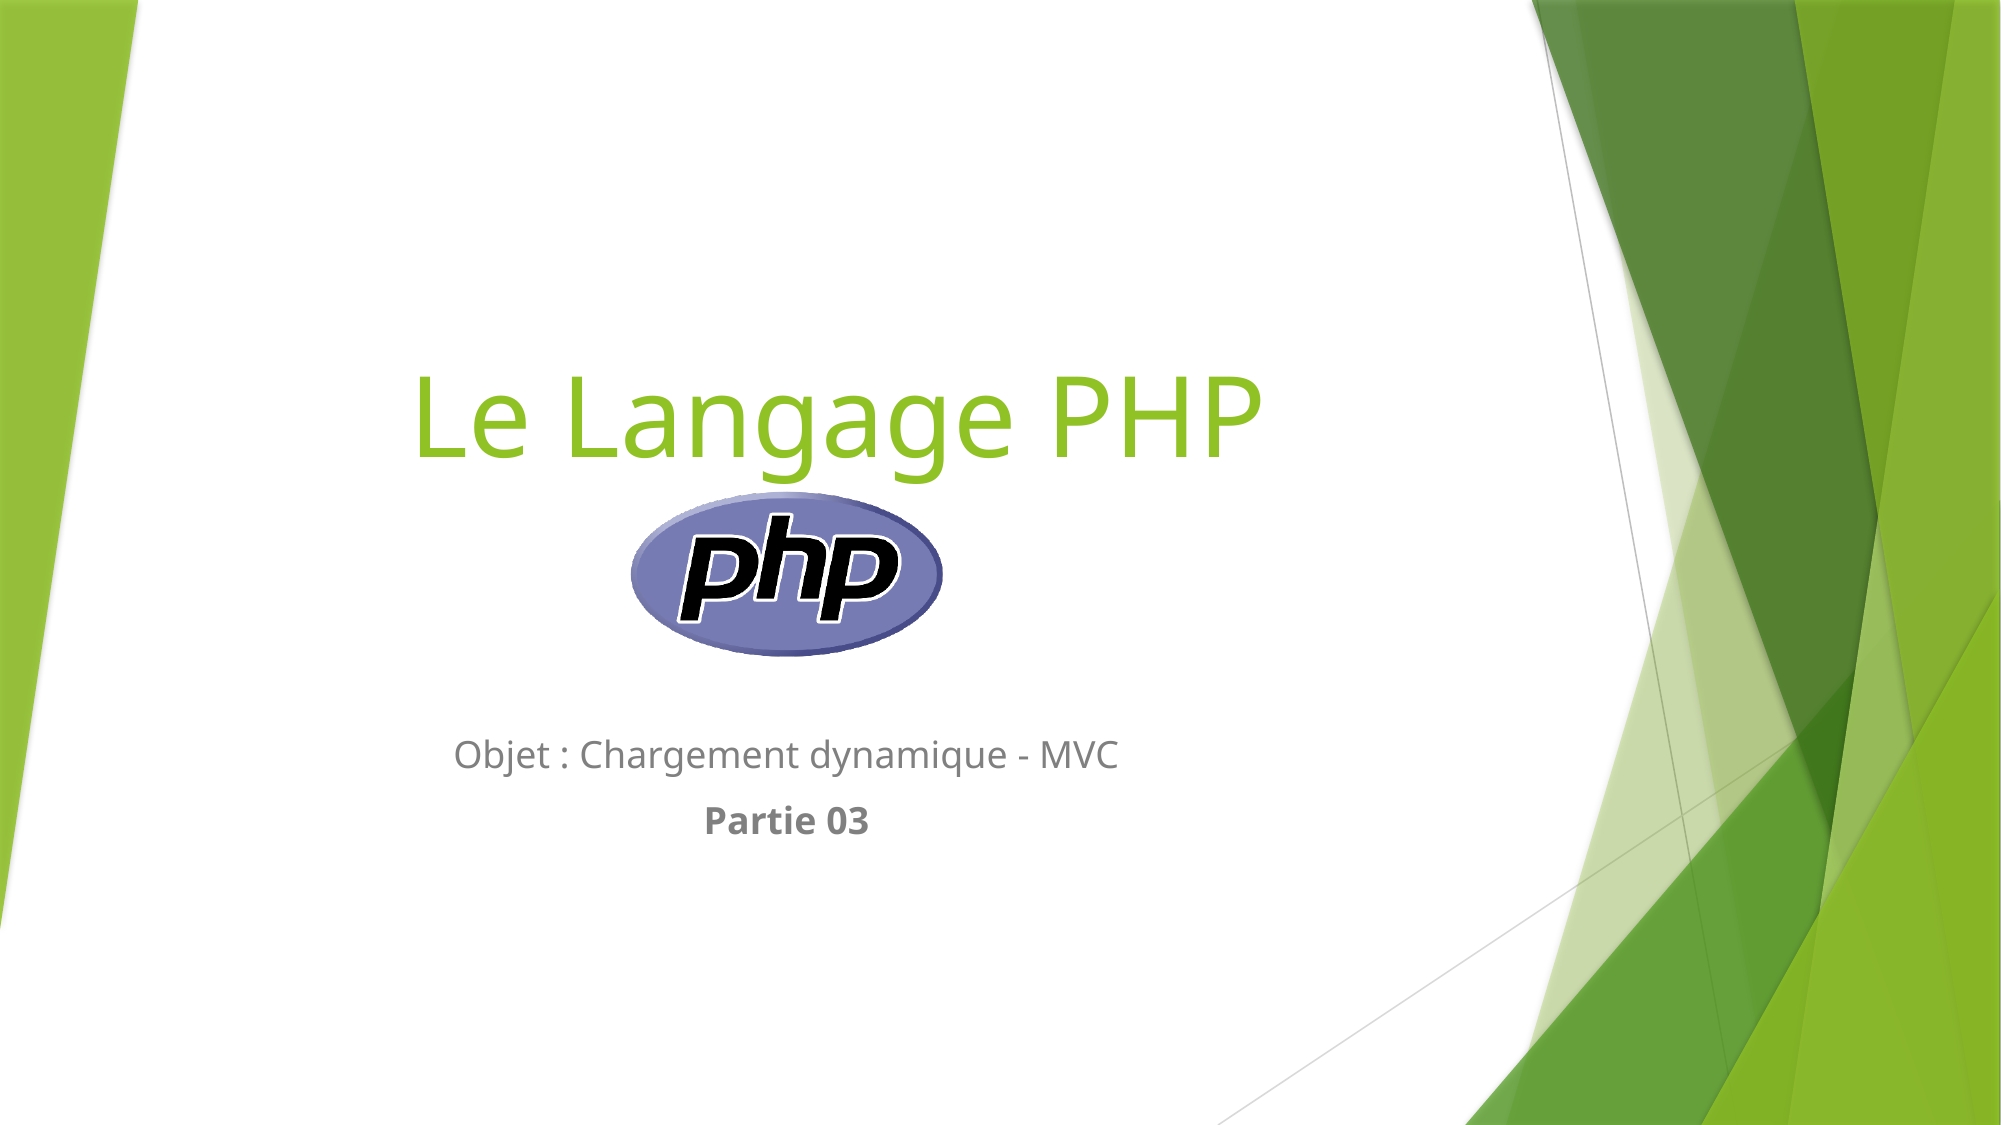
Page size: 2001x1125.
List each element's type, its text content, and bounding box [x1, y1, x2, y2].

picture [626, 486, 948, 661]
subtitle Objet : Chargement dynamique - MVC Partie 03 [394, 723, 1179, 904]
title Le Langage PHP [345, 217, 1282, 488]
